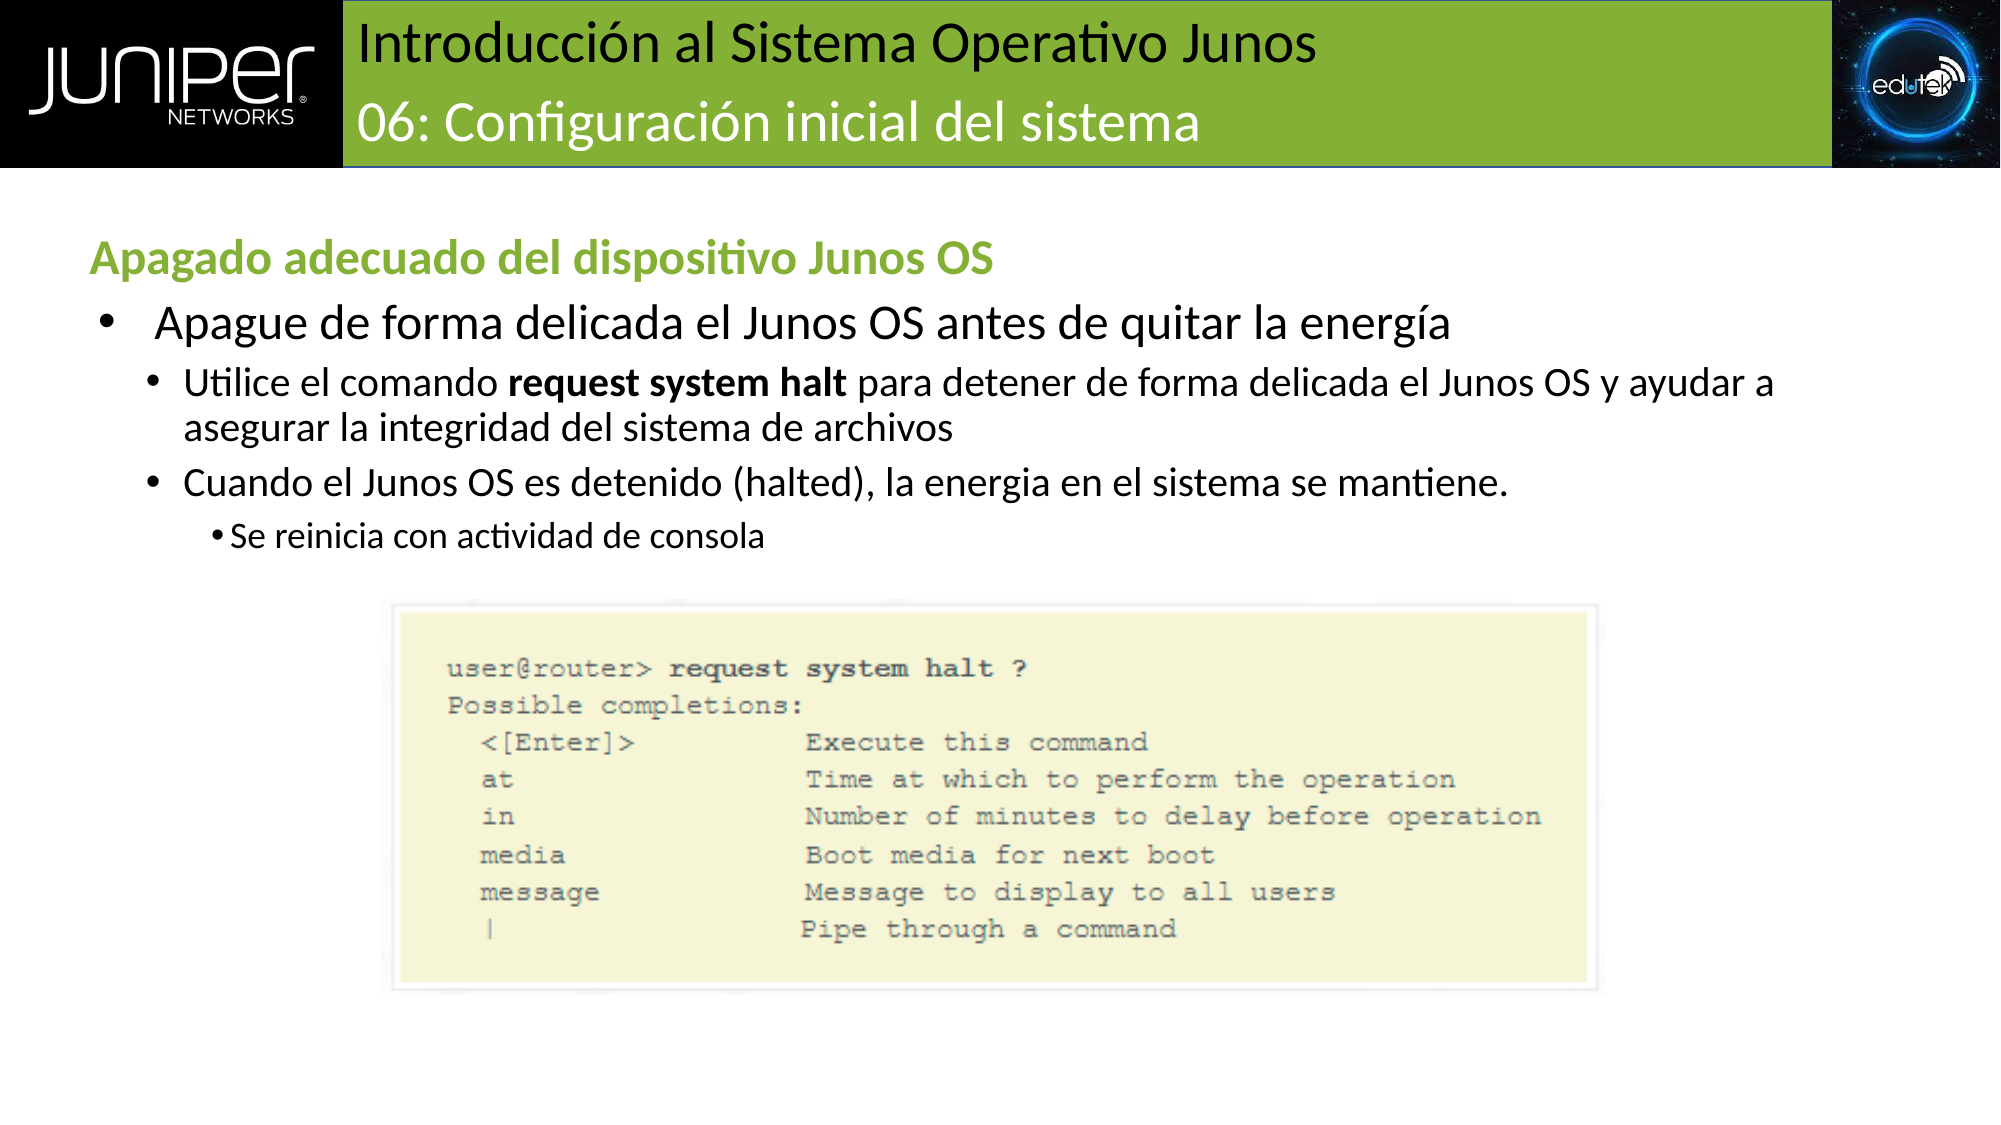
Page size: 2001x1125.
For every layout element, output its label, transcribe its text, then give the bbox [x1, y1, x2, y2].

list Apagado adecuado del dispositivo Junos OS Apague de forma delicada el Junos OS antes de quitar la energía Utilice el comando request system halt para detener de forma delicada el Junos OS y ayudar a asegurar la integridad del sistema de archivos Cuando el Junos OS es detenido (halted), la energia en el sistema se mantiene. Se reinicia con actividad de consola [74, 224, 1926, 938]
title Introducción al Sistema Operativo Junos [342, 3, 2000, 84]
picture [0, 0, 343, 168]
list 06: Configuración inicial del sistema [342, 83, 1606, 168]
picture [381, 599, 1606, 995]
picture [1832, 84, 2000, 168]
